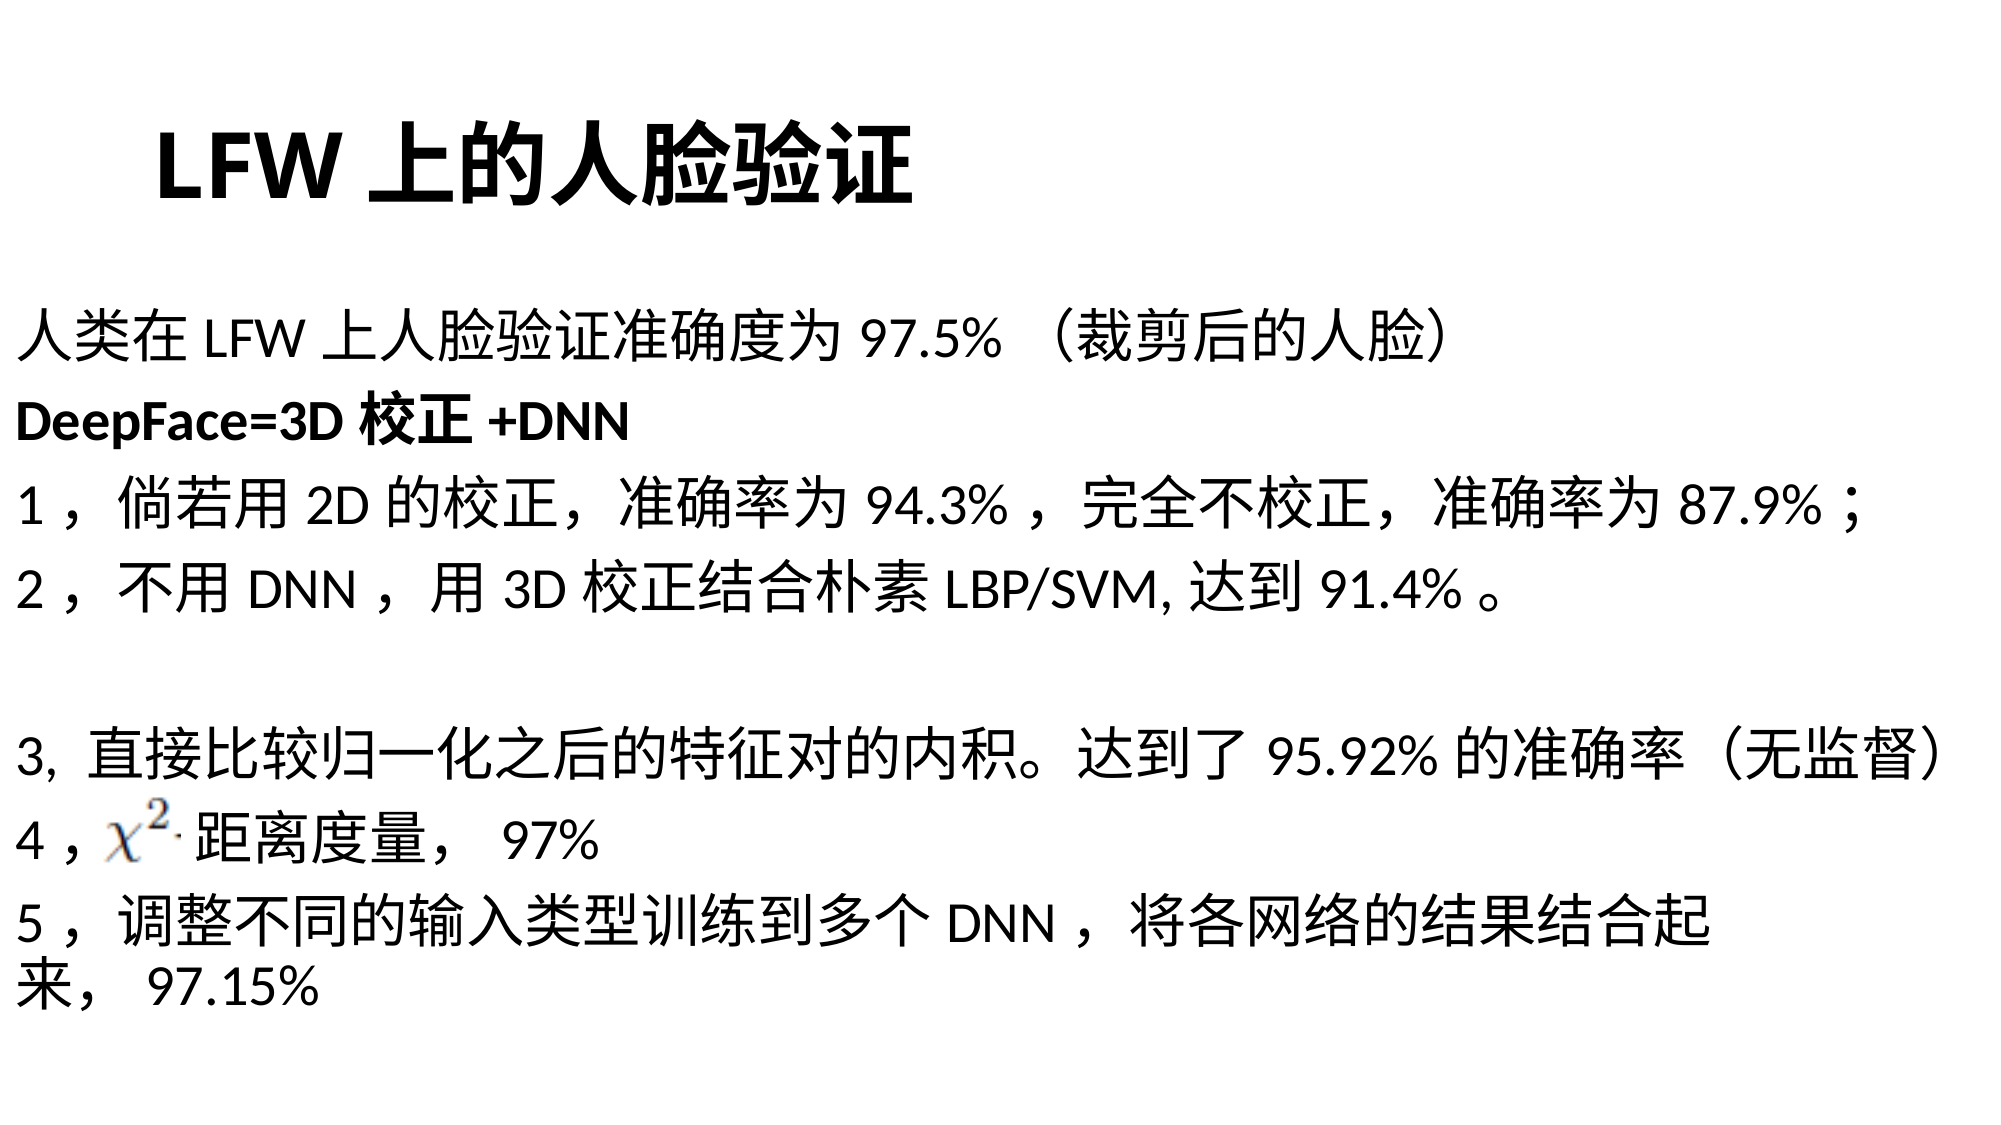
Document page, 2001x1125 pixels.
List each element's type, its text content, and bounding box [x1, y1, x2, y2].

title LFW上的人脸验证 [137, 59, 1863, 278]
list 人类在LFW上人脸验证准确度为97.5%（裁剪后的人脸） DeepFace=3D校正+DNN 1，倘若用2D的校正，准确率为94.3%，完全不校正，准确率为87.9%； 2，不用DNN，用3D校正结合朴素LBP/SVM,达到91.4%。 3, 直接比较归一化之后的特征对的内积。达到了95.92%的准确率（无监督） 4， 距离度量，97% 5，调整不同的输入类型训练到多个DNN，将各网络的结果结合起来，97.15% [0, 299, 2000, 1125]
picture [94, 796, 181, 874]
